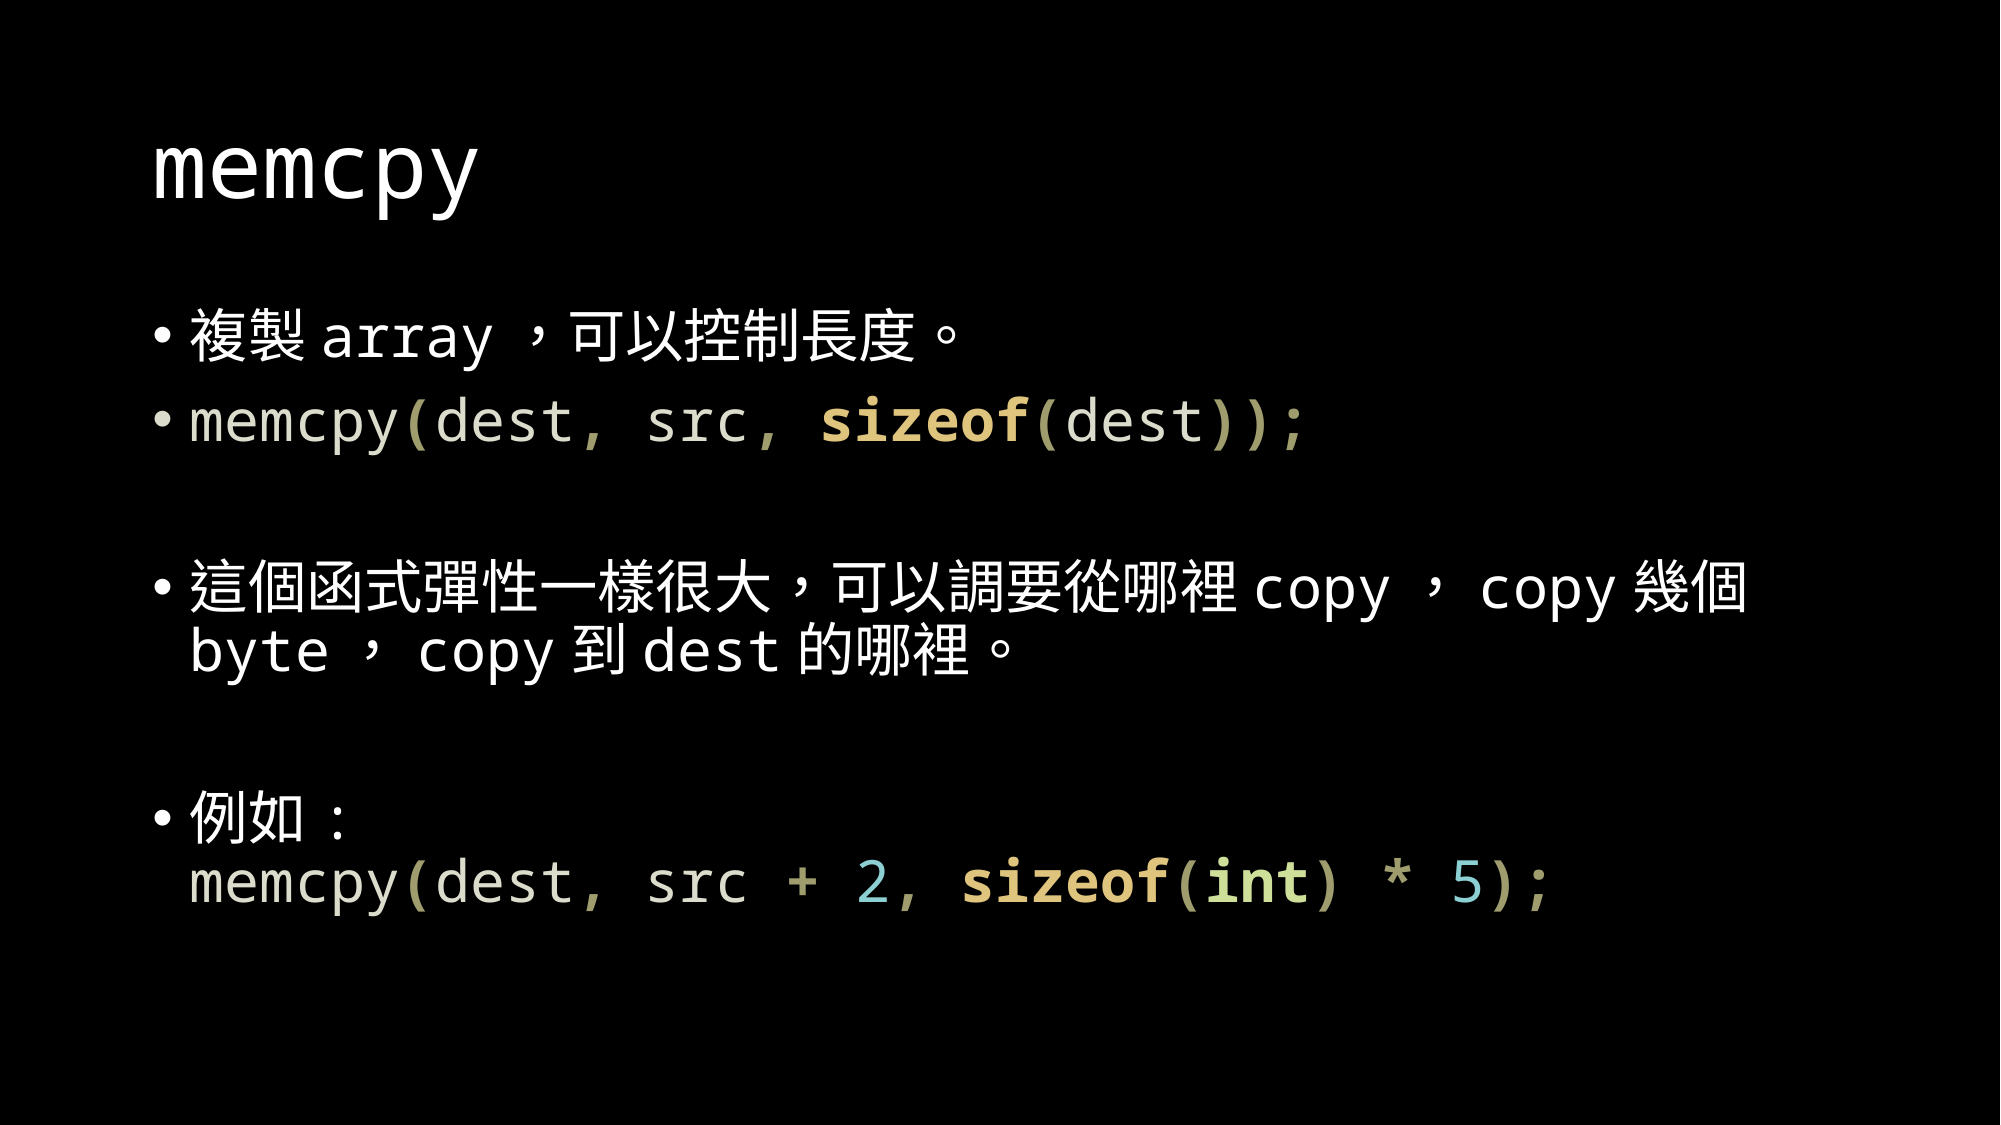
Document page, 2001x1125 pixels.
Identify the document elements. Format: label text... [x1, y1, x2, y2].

list 複製array，可以控制長度。 memcpy(dest, src, sizeof(dest)); 這個函式彈性一樣很大，可以調要從哪裡copy，copy幾個byte，copy到dest的哪裡。 例如: memcpy(dest, src + 2, sizeof(int) * 5); [137, 299, 1863, 1014]
title memcpy [137, 59, 1863, 278]
